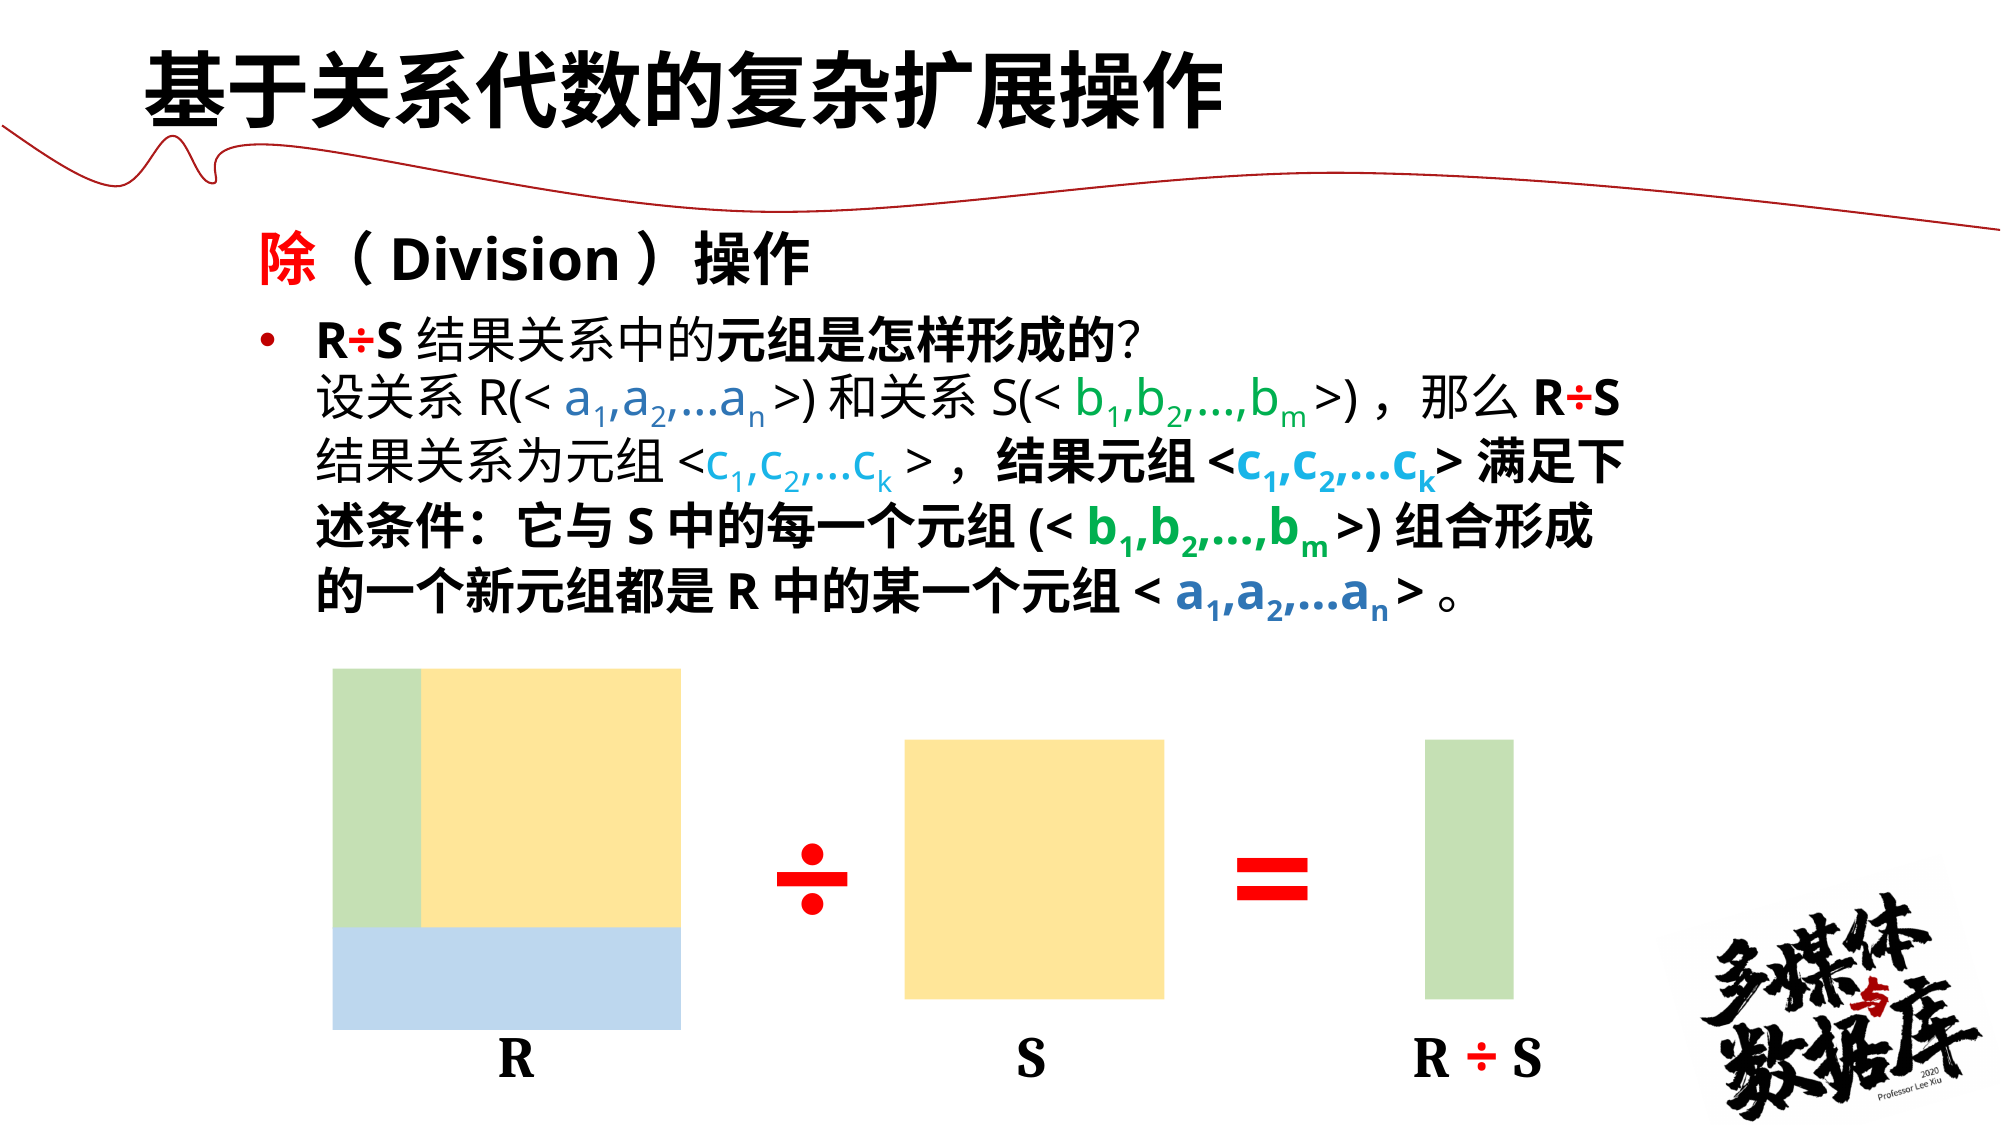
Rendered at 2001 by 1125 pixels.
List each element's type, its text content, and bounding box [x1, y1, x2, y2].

text_box R ÷ S [1397, 1011, 1557, 1097]
text_box [422, 668, 682, 926]
text_box [1424, 739, 1515, 1000]
text_box [904, 739, 1165, 1000]
text_box S [1003, 1011, 1061, 1097]
picture [1656, 854, 2001, 1125]
text_box ÷ [754, 764, 873, 960]
text_box [332, 668, 422, 926]
text_box R [483, 1011, 550, 1097]
text_box [332, 926, 682, 1031]
text_box 除（Division）操作 R÷S结果关系中的元组是怎样形成的？ 设关系R(< a1,a2,…an >)和关系S(< b1,b2,…,bm >)，那么R÷S结果关系为元组<c1,c2,…ck >，结果元组<c1,c2,…ck>满足下述条件：它与S中的每一个元组(< b1,b2,…,bm >)组合形成的一个新元组都是R中的某一个元组< a1,a2,…an >。 [243, 219, 1656, 635]
text_box = [1213, 764, 1332, 960]
text_box 基于关系代数的复杂扩展操作 [128, 31, 1241, 146]
